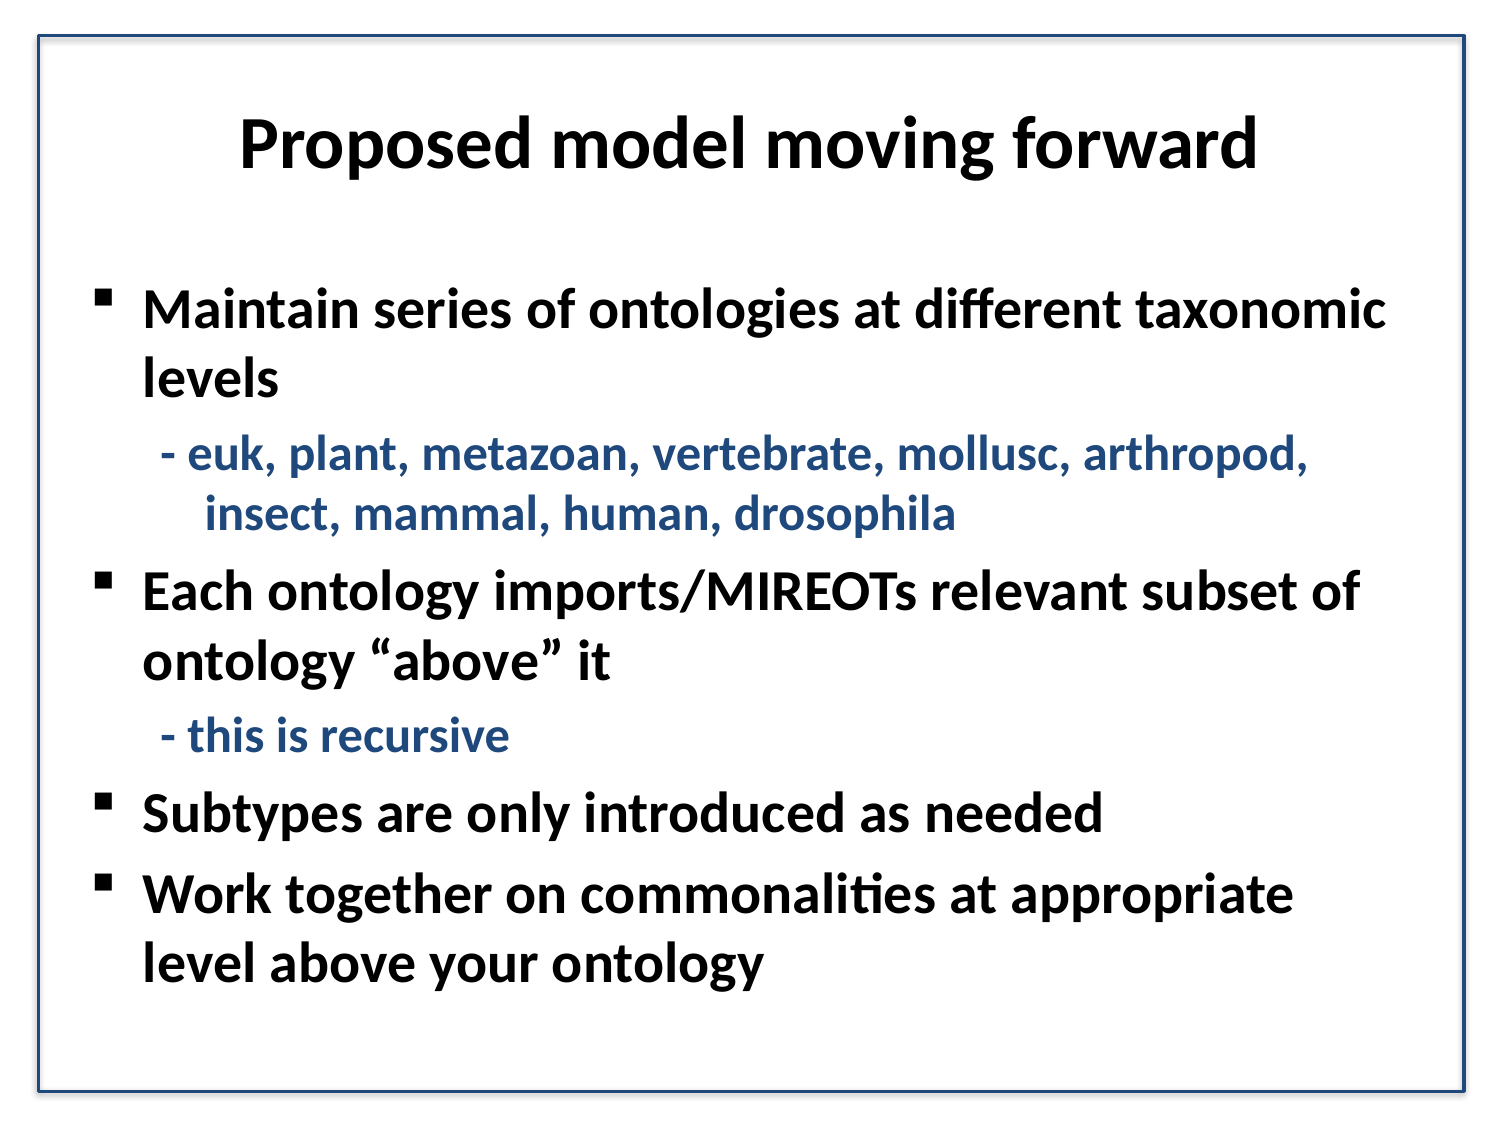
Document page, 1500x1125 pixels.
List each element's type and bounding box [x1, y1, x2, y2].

text_box [37, 35, 1465, 1092]
